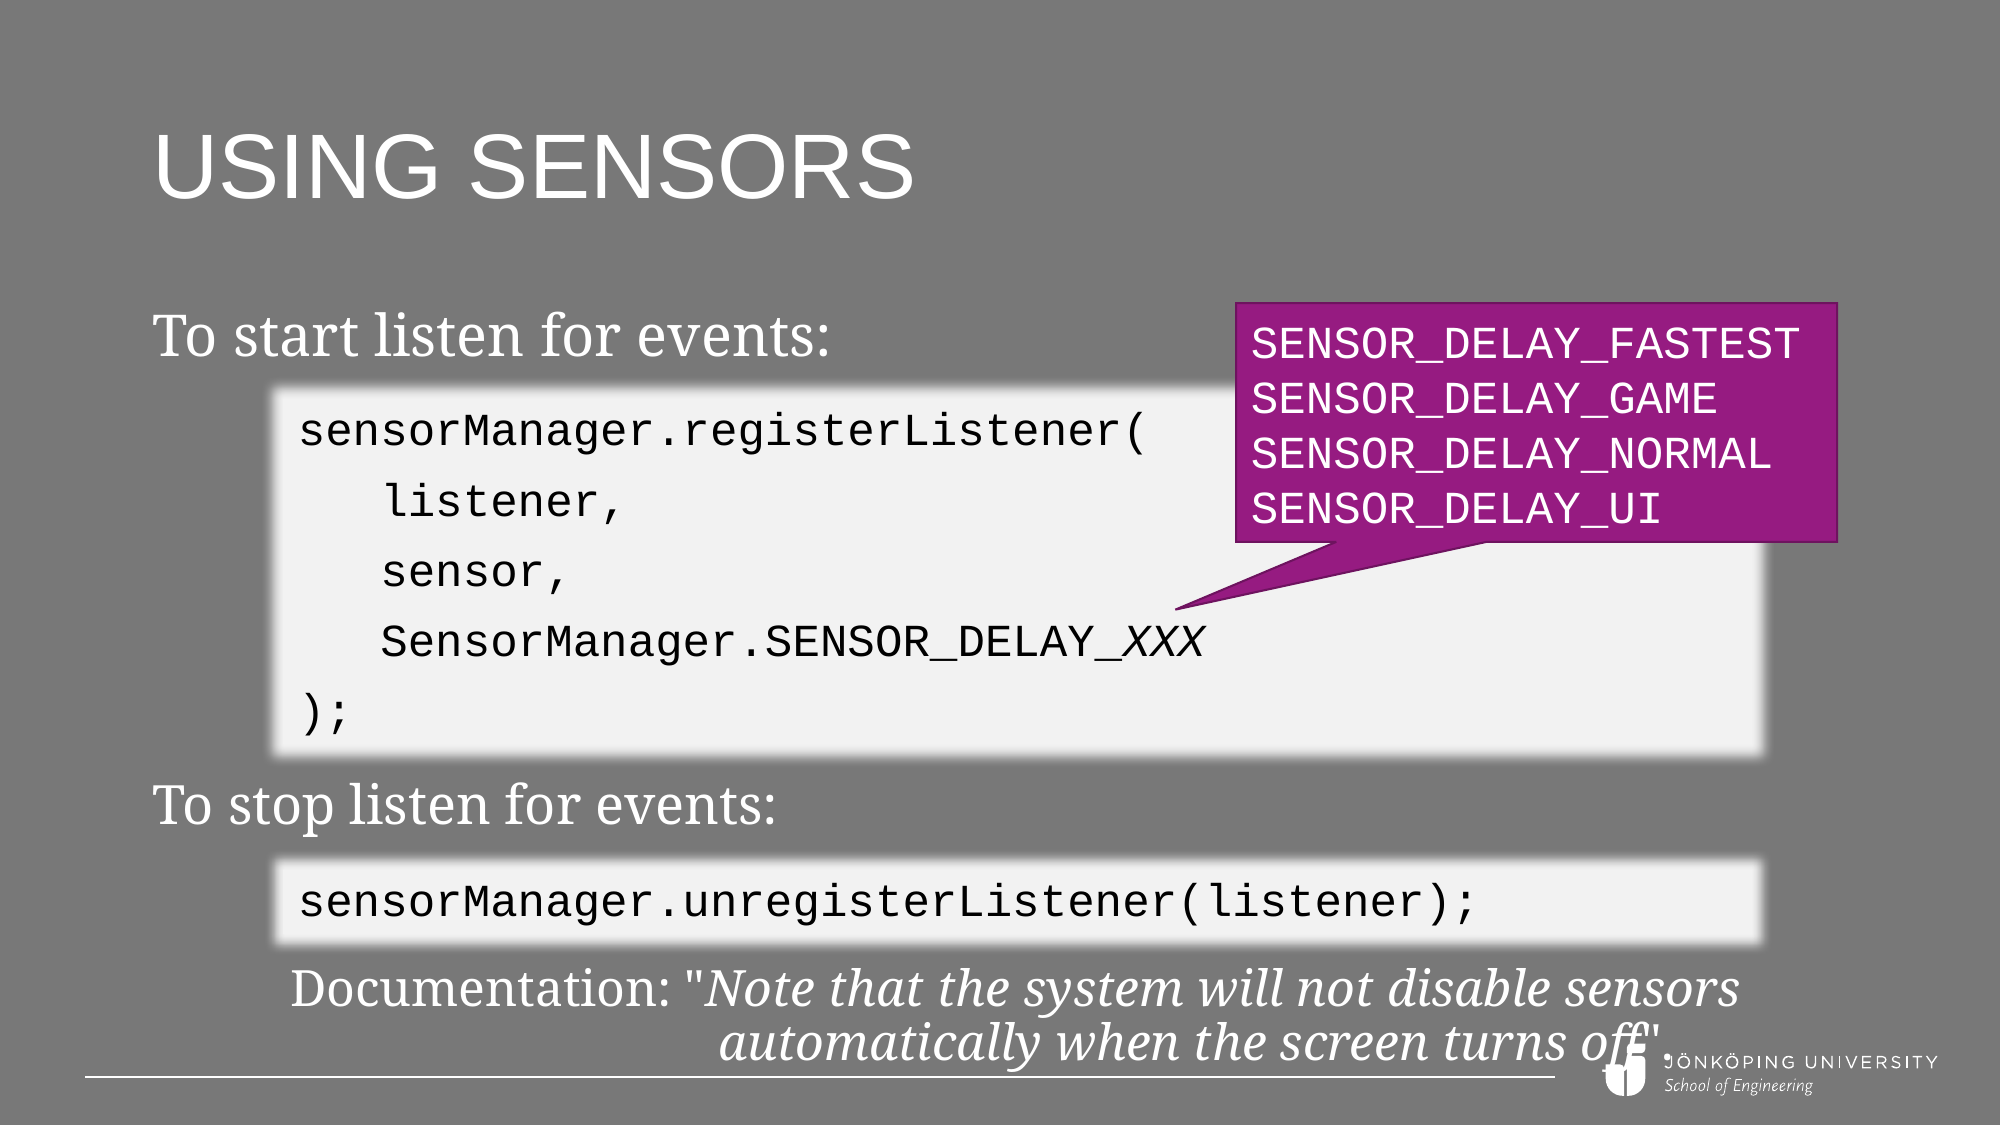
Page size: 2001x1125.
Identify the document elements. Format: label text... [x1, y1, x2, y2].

title Using sensors [137, 59, 1863, 278]
text_box sensorManager.registerListener( listener, sensor, SensorManager.SENSOR_DELAY_XXX ); [282, 398, 1751, 745]
list To start listen for events: [137, 299, 1863, 377]
text_box sensorManager.unregisterListener(listener); [282, 869, 1751, 934]
text_box Documentation: "Note that the system will not disable sensors automatically when the screen turns off". [274, 956, 1863, 1080]
text_box To stop listen for events: [137, 770, 1863, 844]
text_box SENSOR_DELAY_FASTEST SENSOR_DELAY_GAME SENSOR_DELAY_NORMAL SENSOR_DELAY_UI [1174, 302, 1839, 611]
